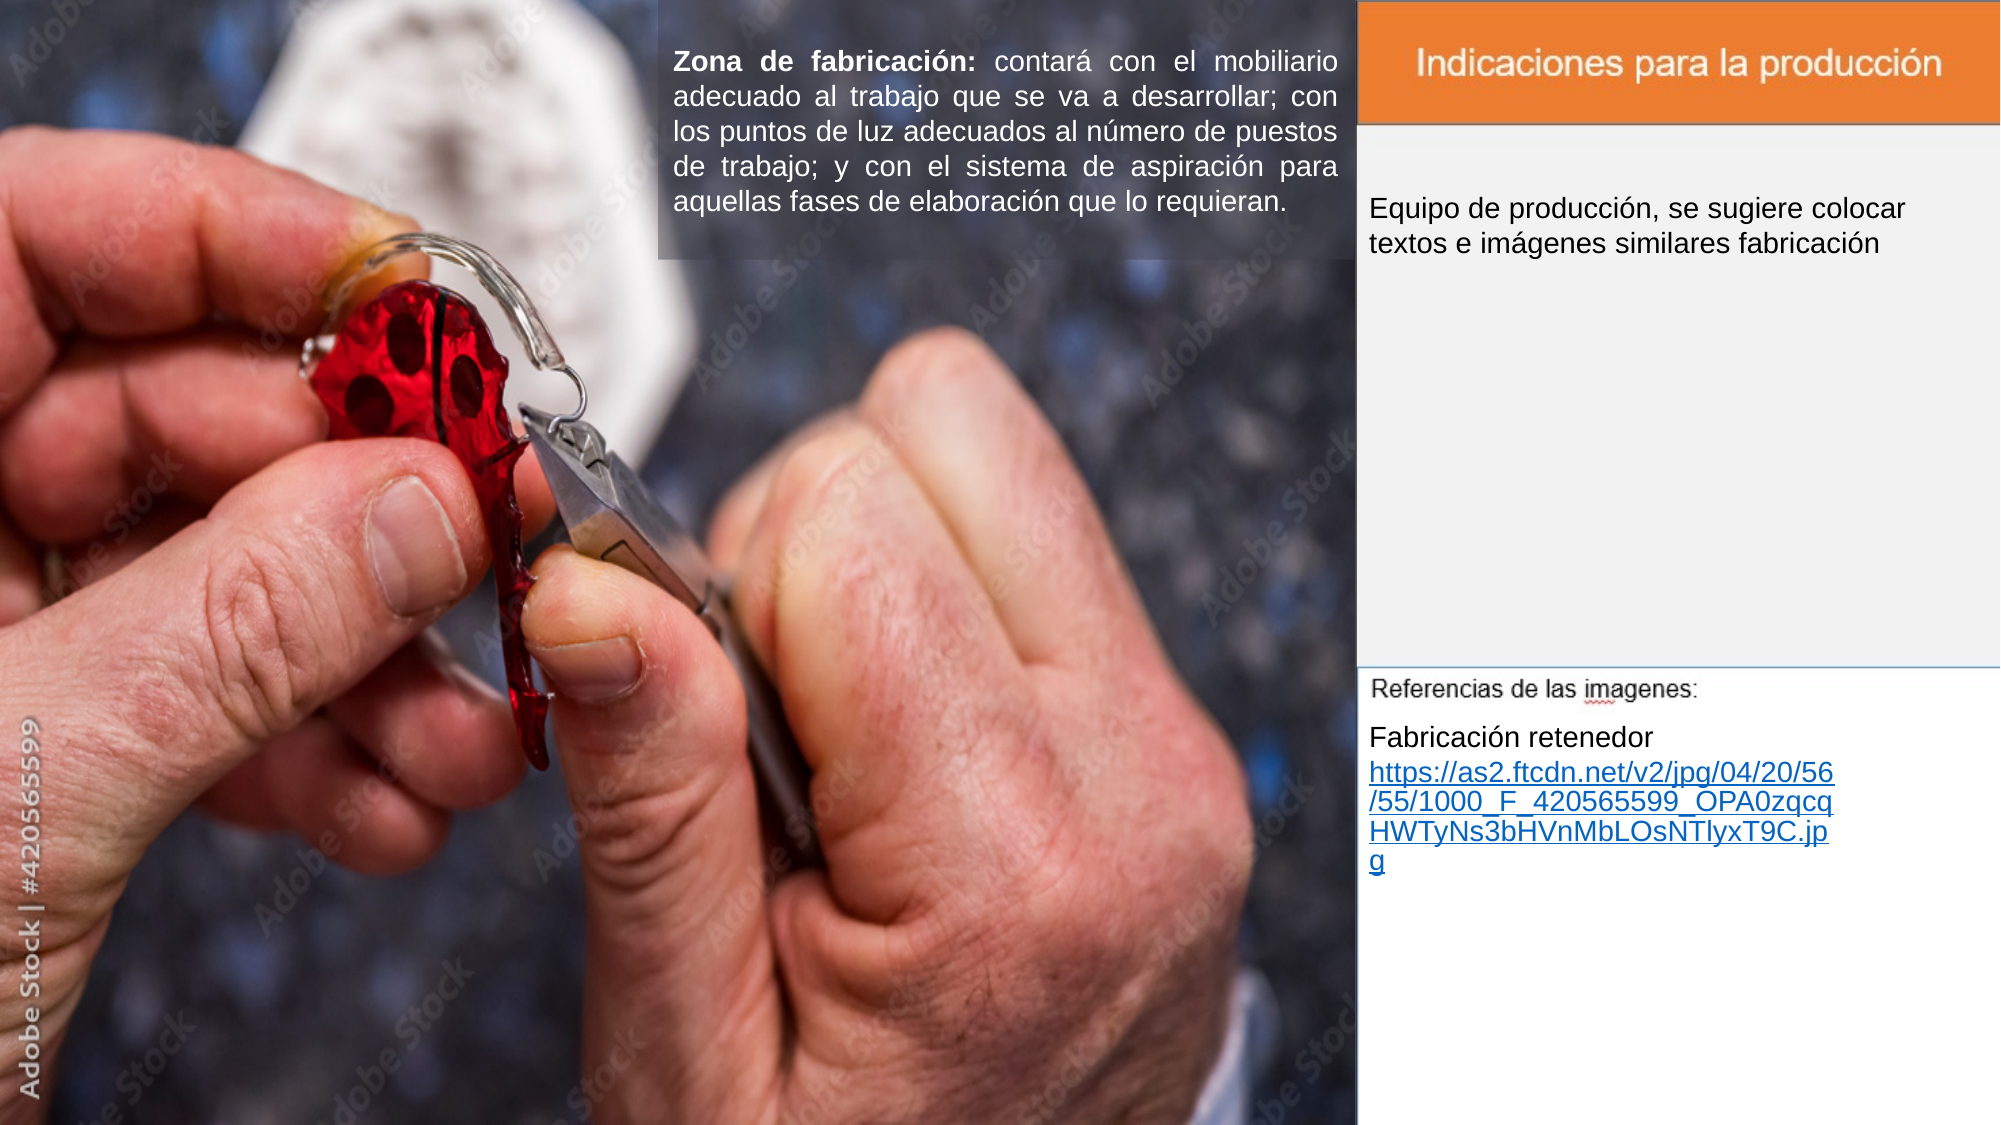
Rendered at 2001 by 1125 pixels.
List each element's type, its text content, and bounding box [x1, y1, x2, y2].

picture [0, 0, 2001, 1125]
text_box Fabricación retenedor https://as2.ftcdn.net/v2/jpg/04/20/56/55/1000_F_420565599_OPA0zqcqHWTyNs3bHVnMbLOsNTlyxT9C.jpg [1359, 711, 1852, 831]
text_box Equipo de producción, se sugiere colocar textos e imágenes similares fabricación [1359, 182, 2000, 267]
